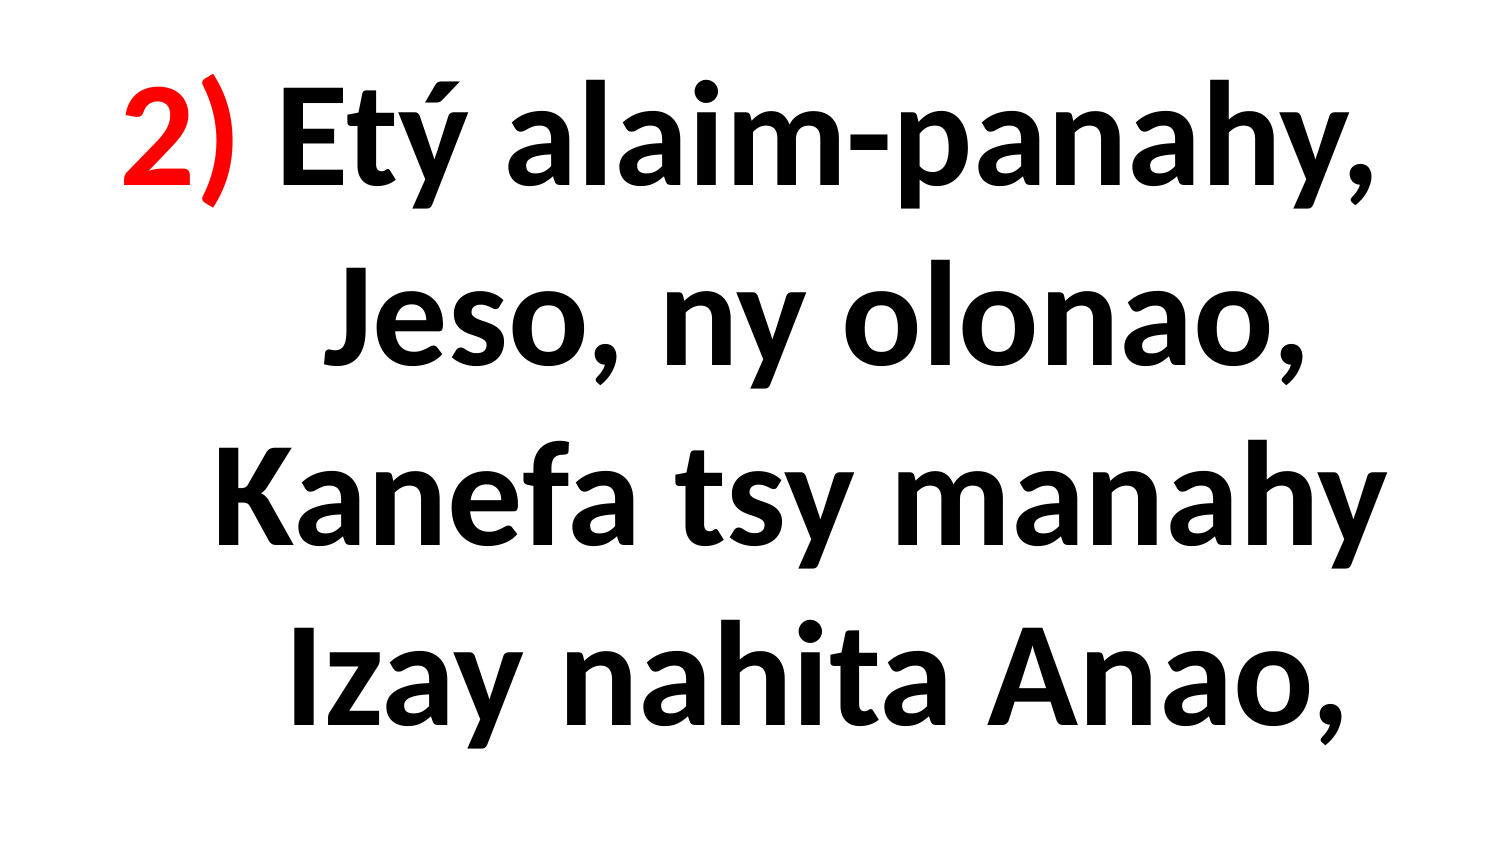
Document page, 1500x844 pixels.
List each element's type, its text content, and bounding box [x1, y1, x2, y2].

title 2) Etý alaim-panahy, Jeso, ny olonao, Kanefa tsy manahy Izay nahita Anao, [0, 297, 1500, 493]
